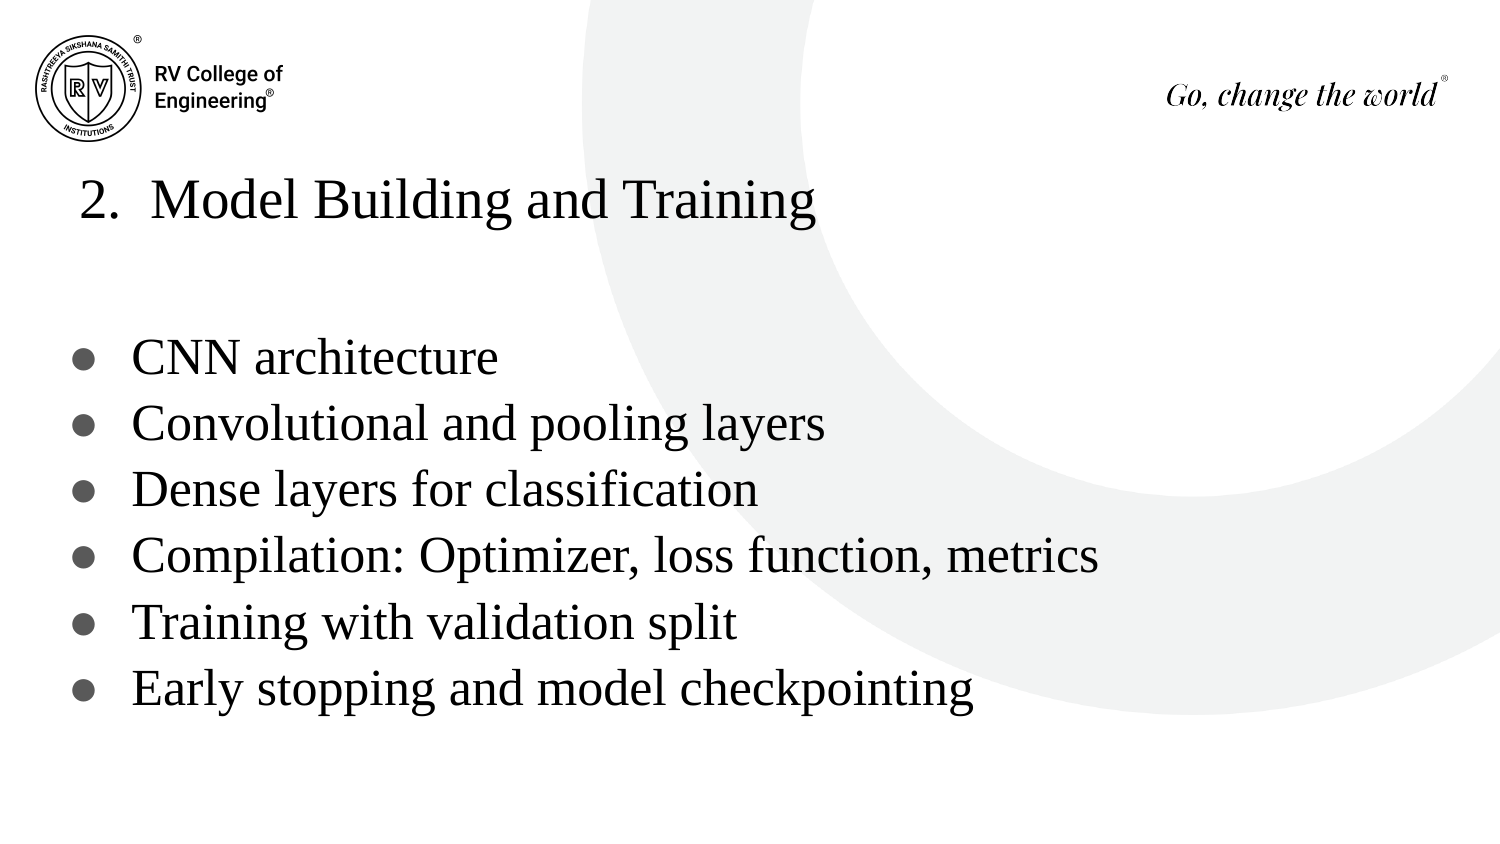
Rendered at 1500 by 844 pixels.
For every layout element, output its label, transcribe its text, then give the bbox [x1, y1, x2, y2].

picture [0, 0, 1500, 844]
title 2. Model Building and Training [64, 153, 1462, 248]
list CNN architecture Convolutional and pooling layers Dense layers for classification Compilation: Optimizer, loss function, metrics Training with validation split Early stopping and model checkpointing [41, 304, 1440, 844]
